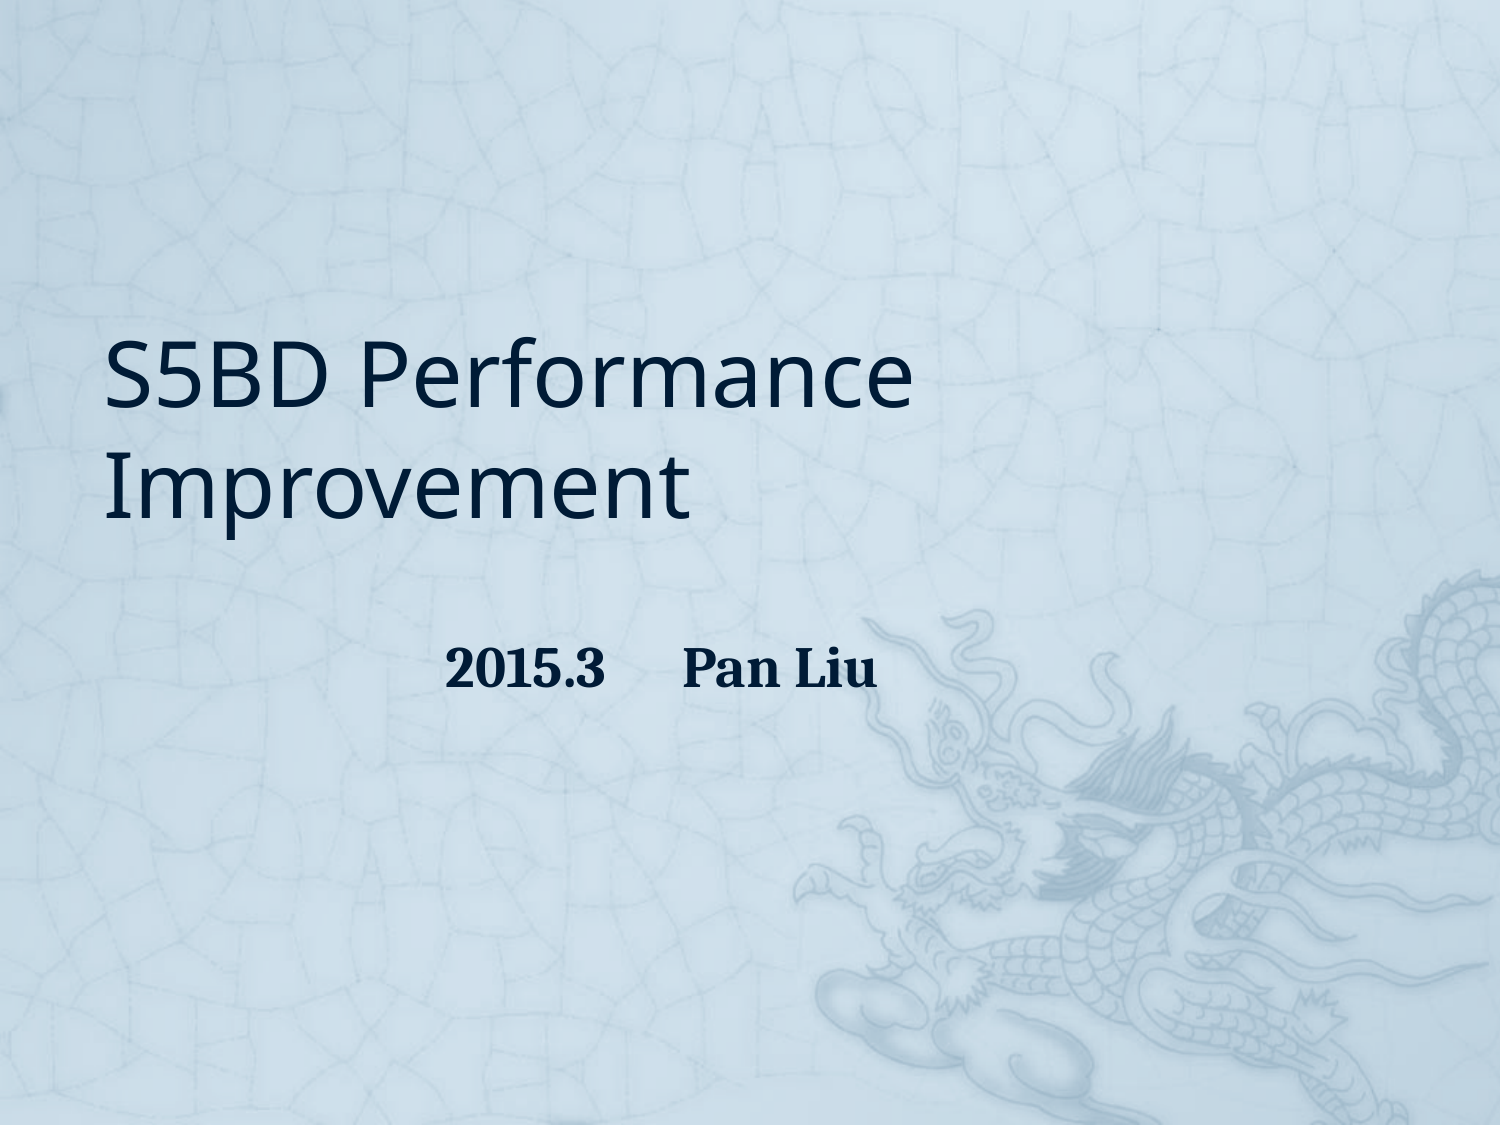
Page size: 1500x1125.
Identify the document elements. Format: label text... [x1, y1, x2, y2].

subtitle 2015.3 Pan Liu [431, 621, 1034, 728]
title S5BD Performance Improvement [88, 302, 1477, 544]
